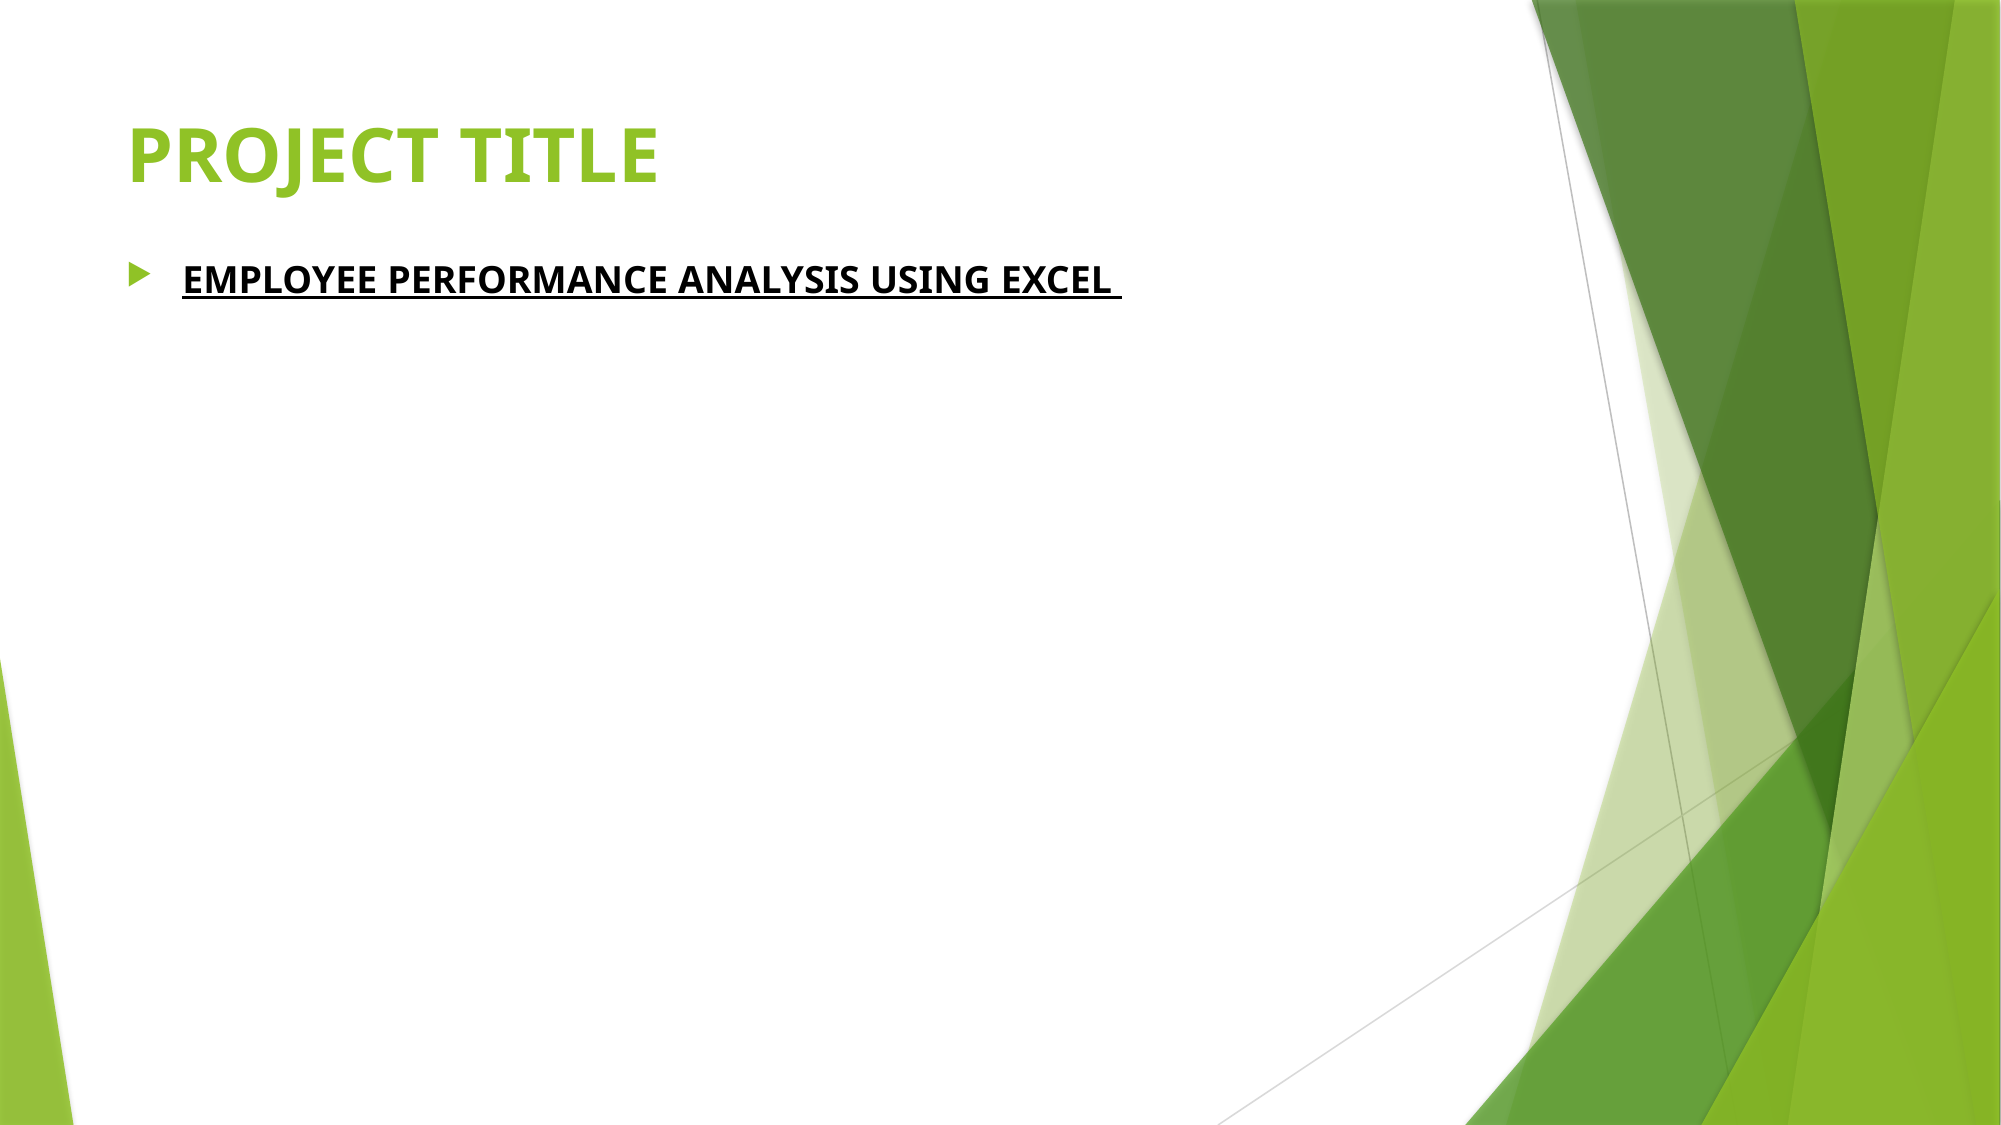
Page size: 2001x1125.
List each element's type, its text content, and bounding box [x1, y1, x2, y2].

title PROJECT TITLE [111, 99, 1389, 248]
list EMPLOYEE PERFORMANCE ANALYSIS USING EXCEL [111, 248, 1522, 899]
